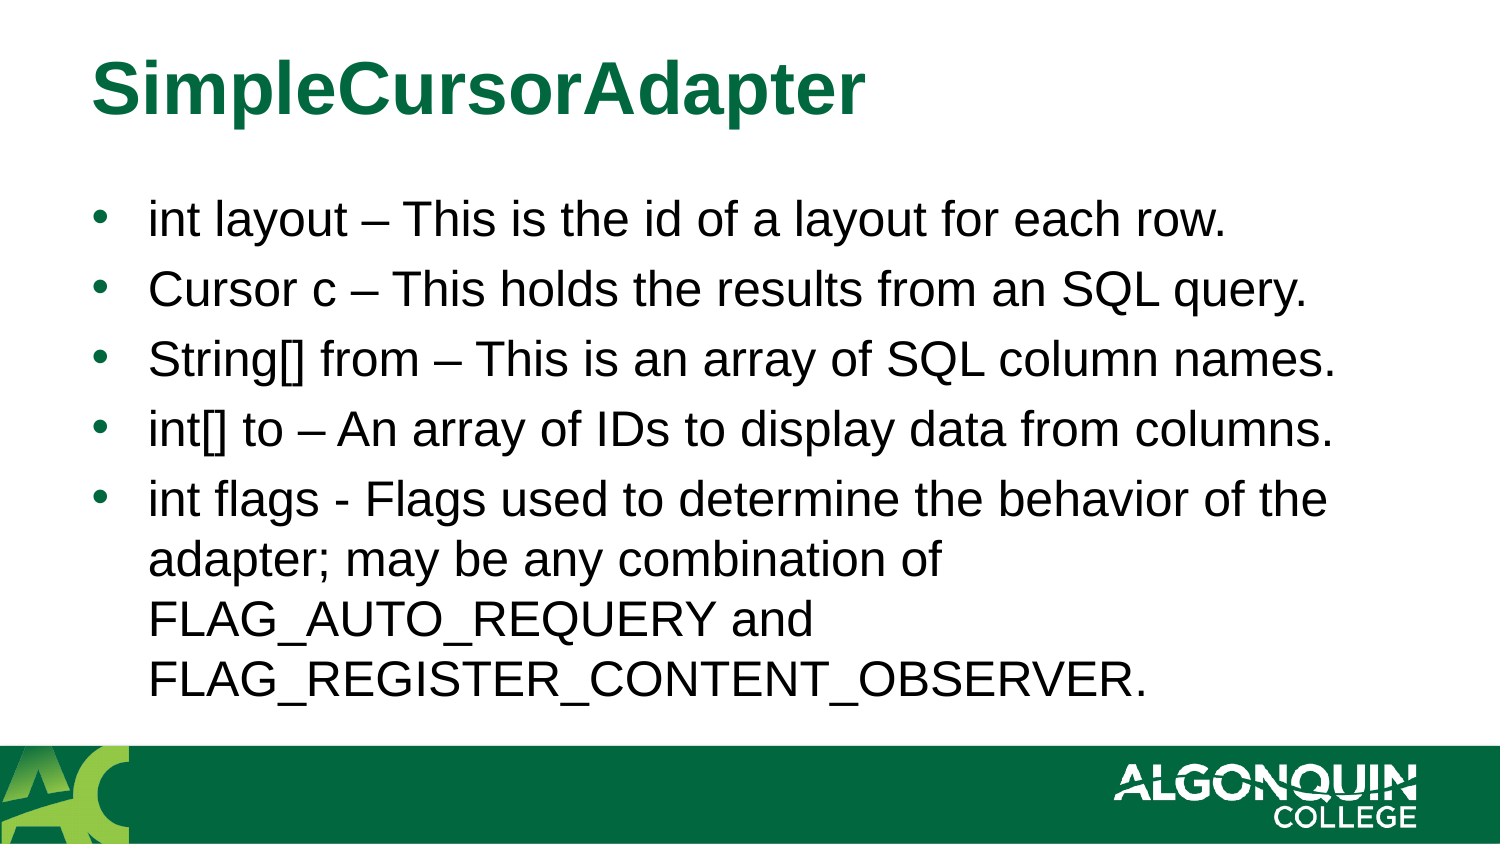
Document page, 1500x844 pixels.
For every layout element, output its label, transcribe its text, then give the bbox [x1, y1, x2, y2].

picture [1, 746, 129, 844]
list int layout – This is the id of a layout for each row. Cursor c – This holds the results from an SQL query. String[] from – This is an array of SQL column names. int[] to – An array of IDs to display data from columns. int flags - Flags used to determine the behavior of the adapter; may be any combination of FLAG_AUTO_REQUERY and FLAG_REGISTER_CONTENT_OBSERVER. [76, 178, 1424, 715]
title SimpleCursorAdapter [76, 31, 1424, 178]
